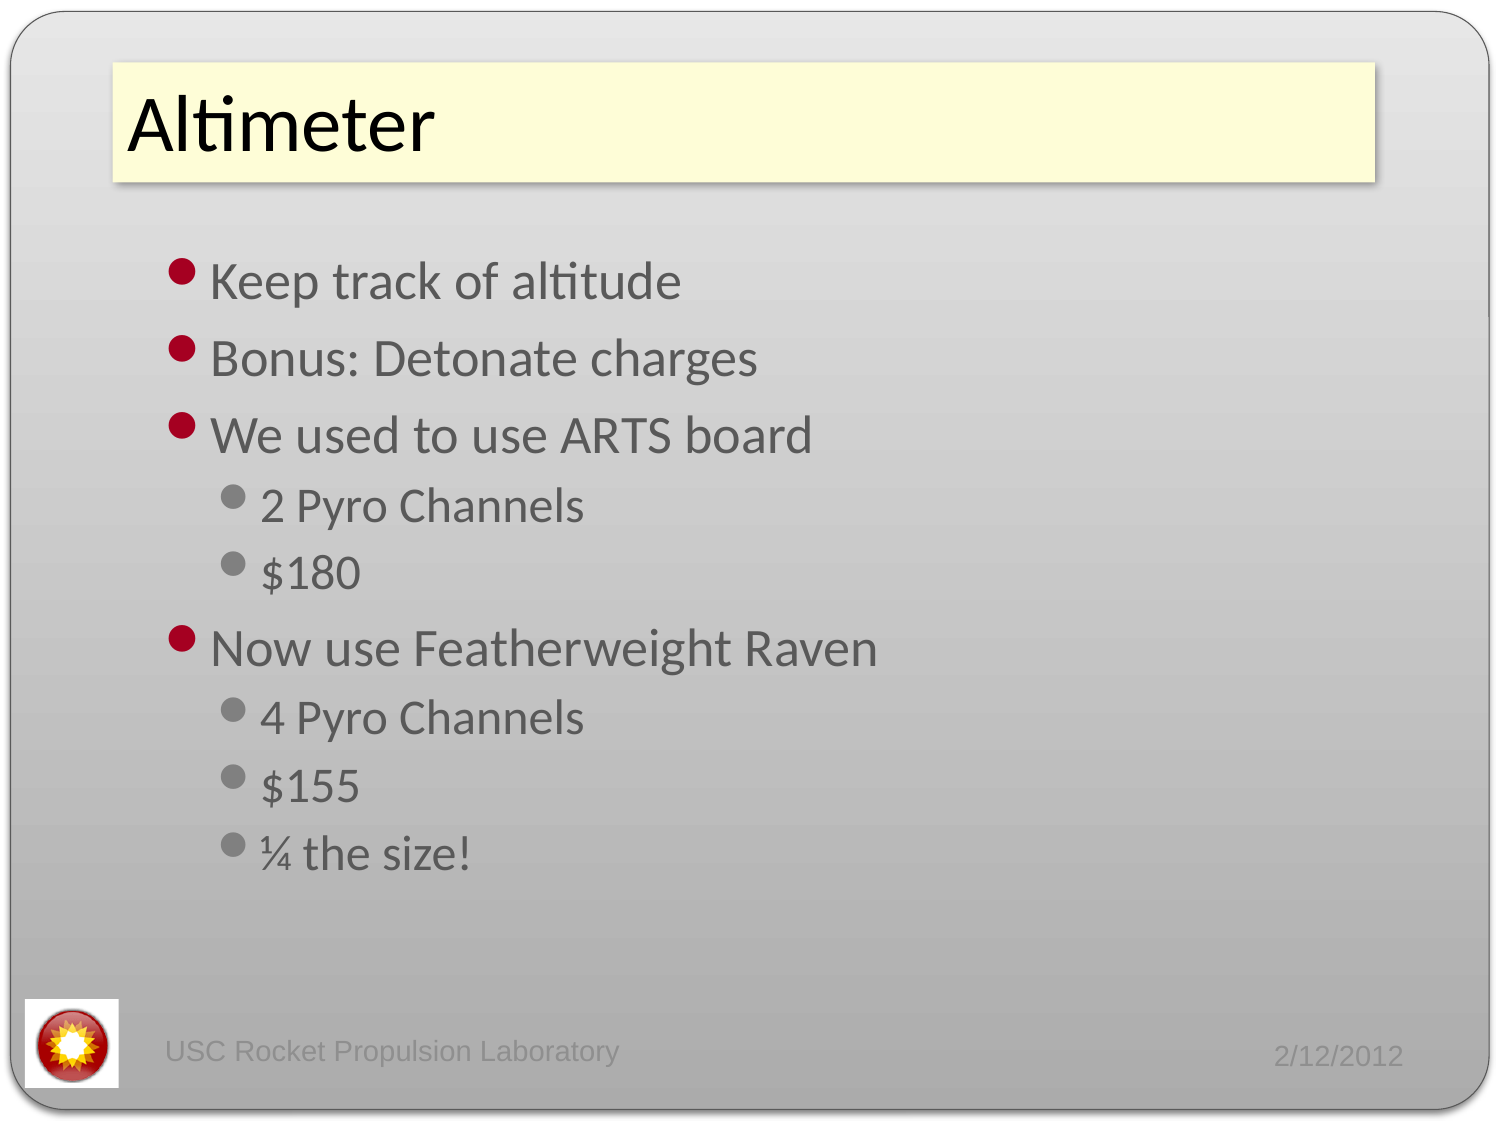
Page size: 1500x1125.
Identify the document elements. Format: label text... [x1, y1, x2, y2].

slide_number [1012, 1015, 1419, 1094]
footer USC Rocket Propulsion Laboratory [150, 1012, 800, 1088]
picture [24, 999, 119, 1088]
title Altimeter [109, 59, 1378, 186]
list Keep track of altitude Bonus: Detonate charges We used to use ARTS board 2 Pyro Channels $180 Now use Featherweight Raven 4 Pyro Channels $155 ¼ the size! [150, 237, 1425, 988]
